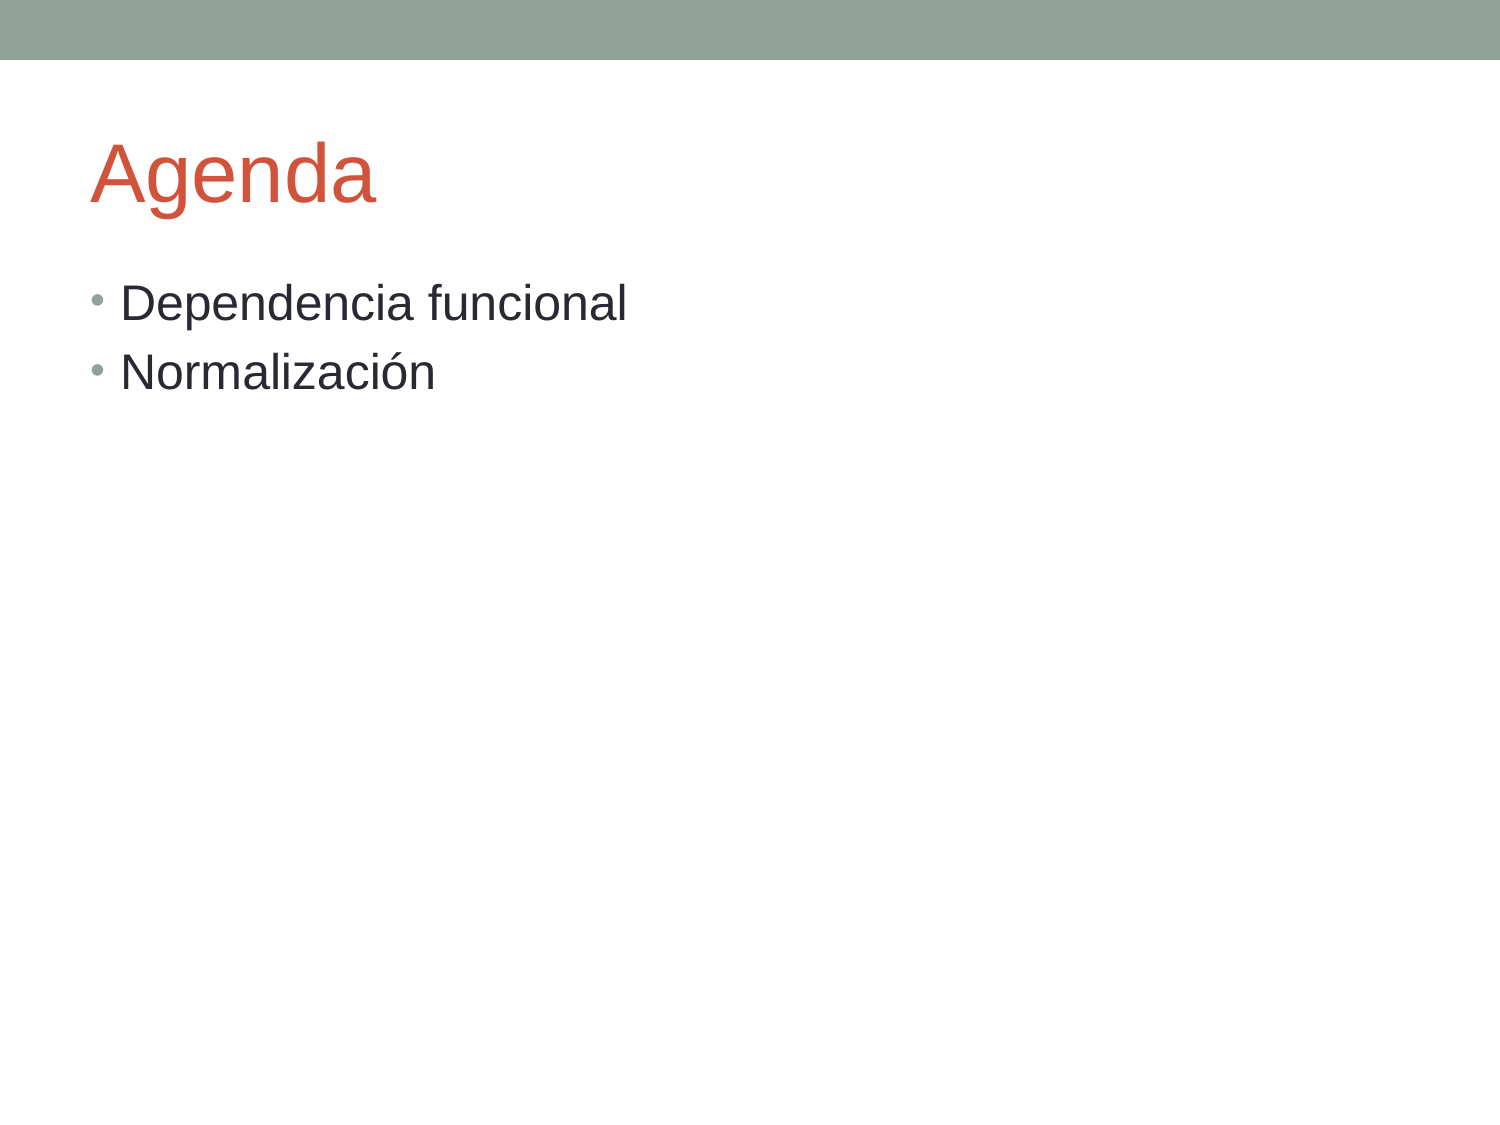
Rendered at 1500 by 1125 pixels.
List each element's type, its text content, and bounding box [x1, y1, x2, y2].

list Dependencia funcional Normalización [75, 262, 1425, 1063]
title Agenda [75, 87, 1425, 250]
